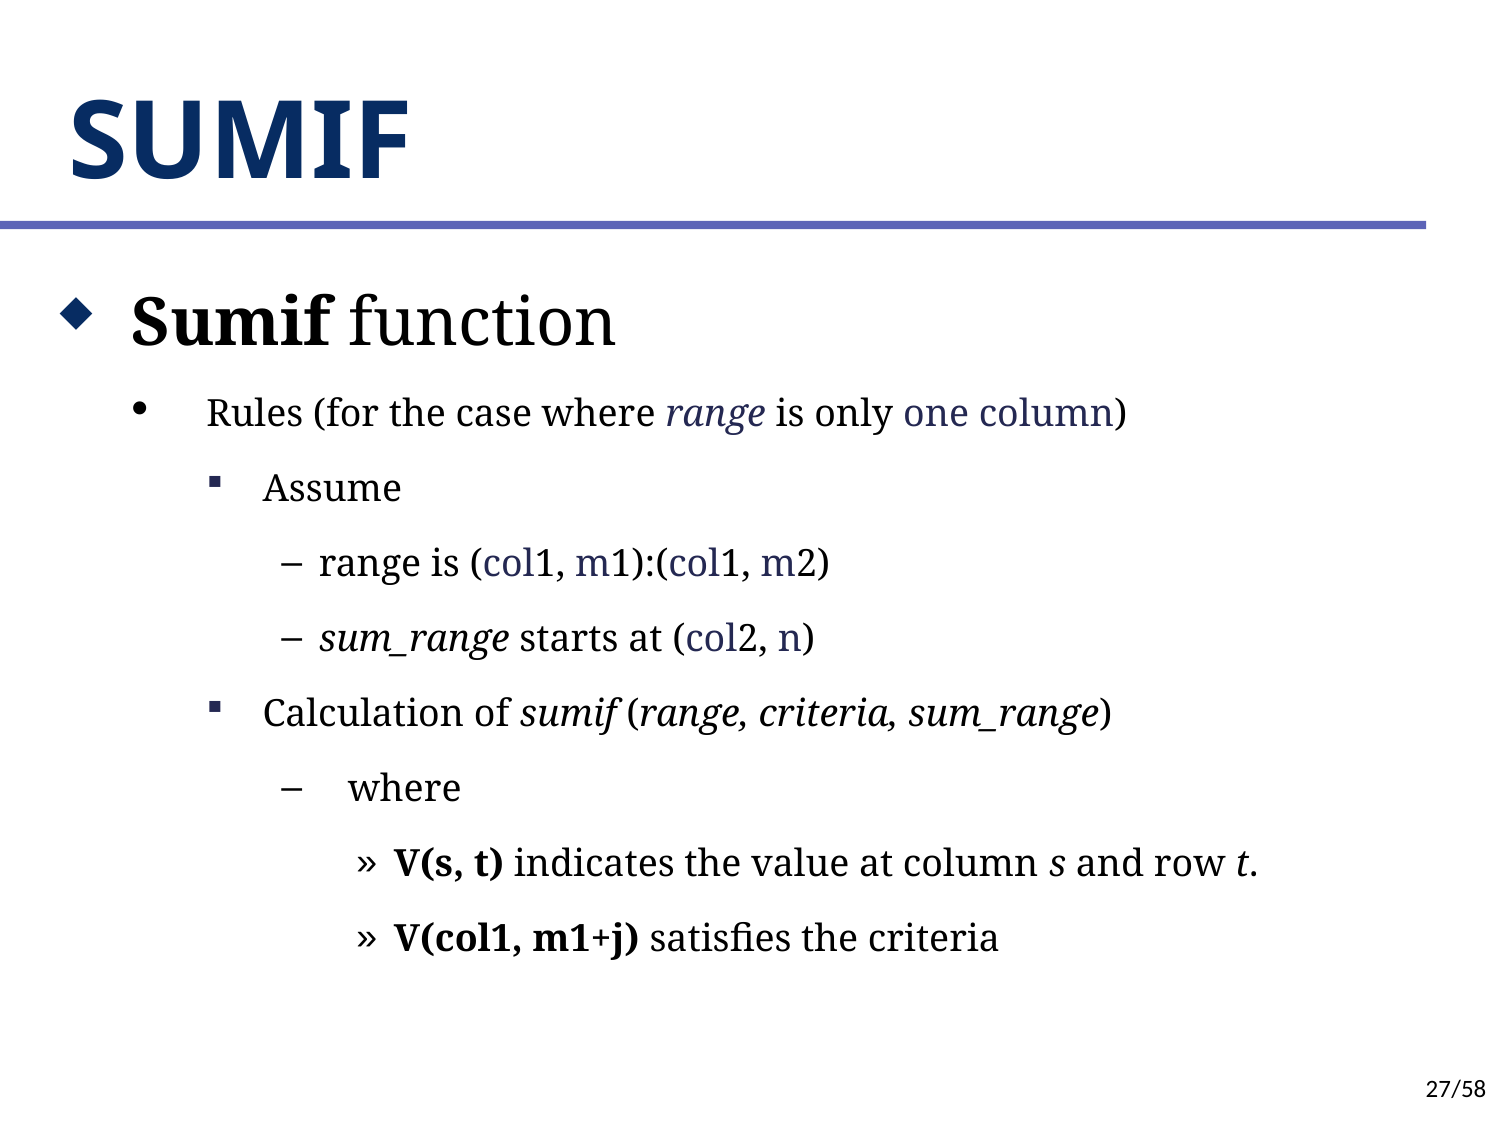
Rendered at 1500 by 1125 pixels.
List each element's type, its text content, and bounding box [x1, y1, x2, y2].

text_box 27/58 [1162, 1049, 1500, 1125]
title SUMIF [53, 90, 1404, 209]
